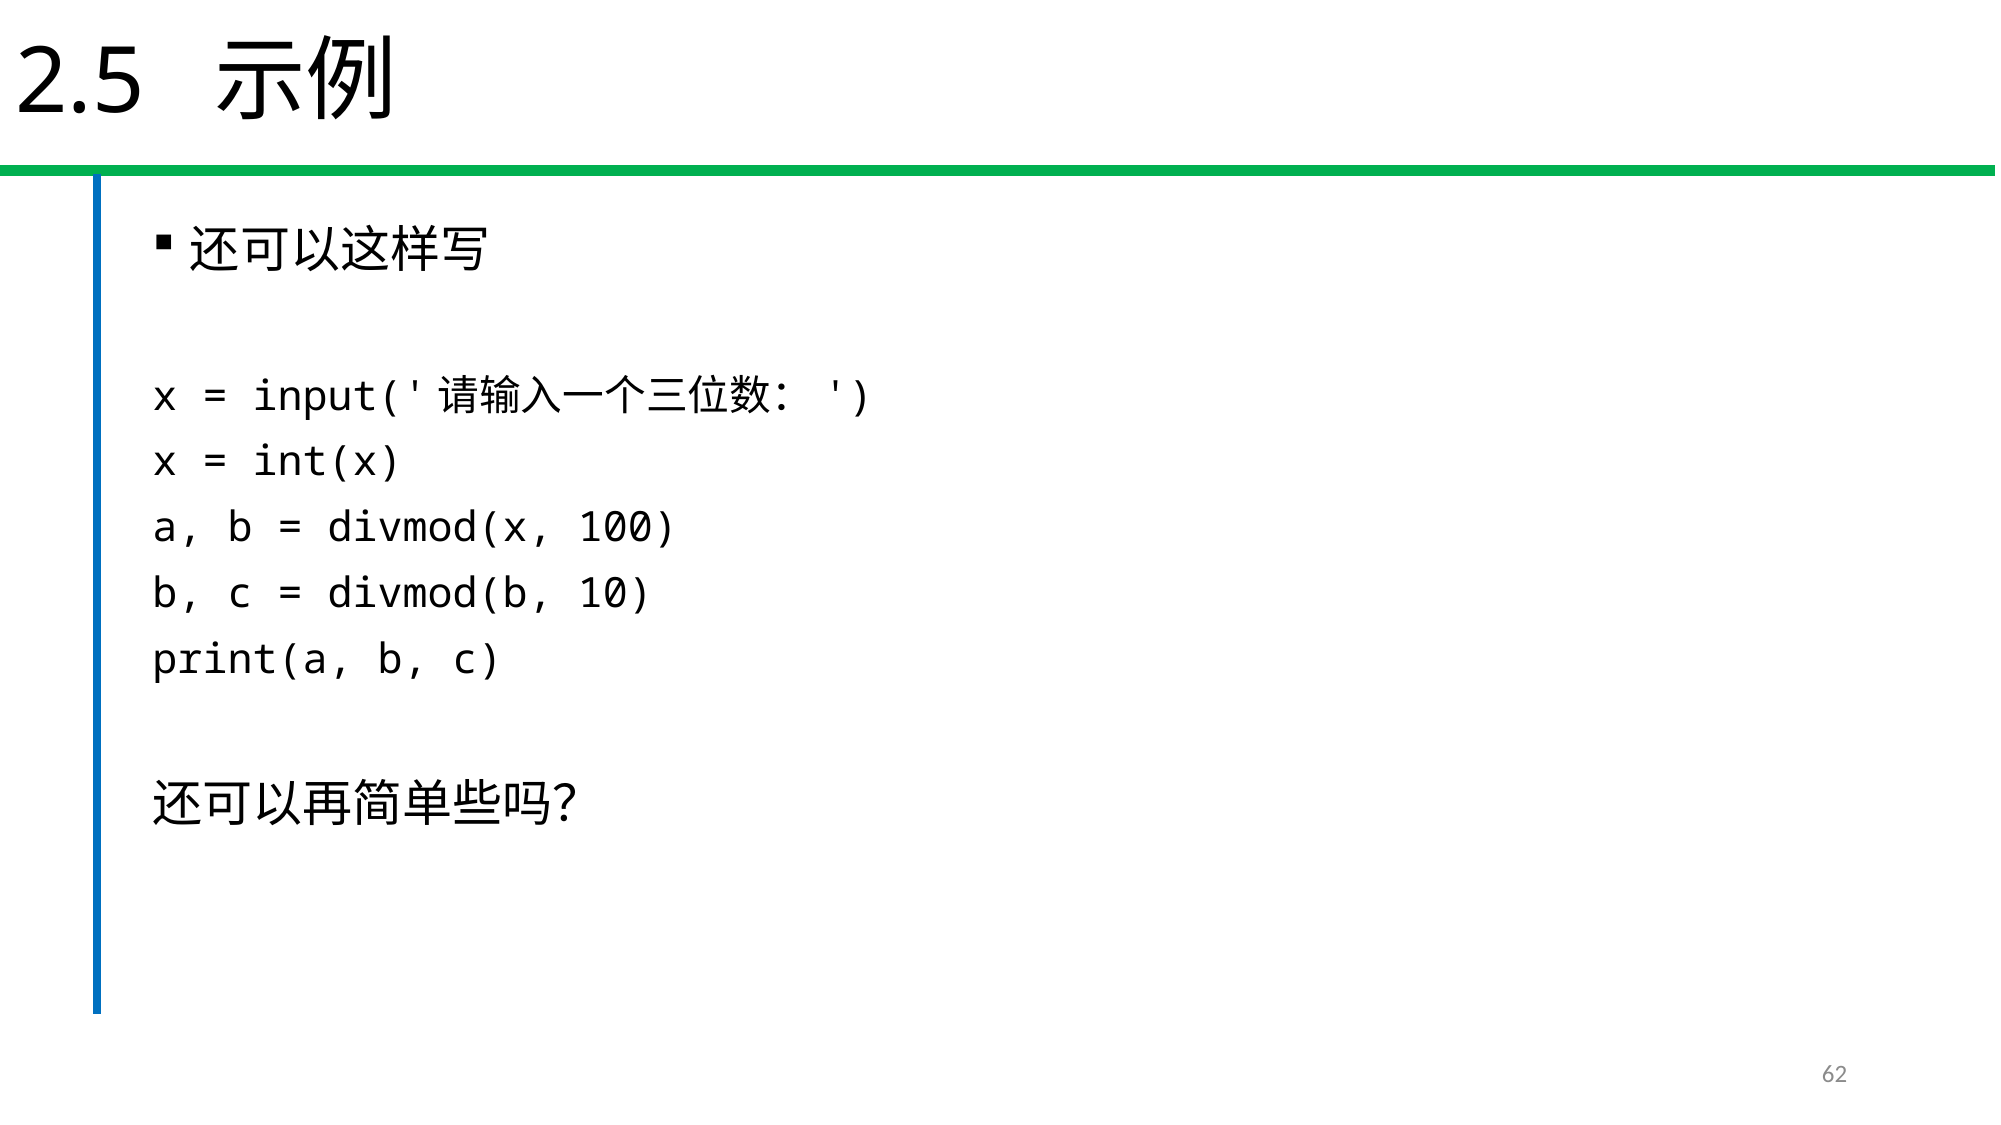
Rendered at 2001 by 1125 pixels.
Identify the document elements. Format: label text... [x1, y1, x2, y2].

slide_number 62 [1412, 1042, 1863, 1103]
title 2.5 示例 [0, 0, 1995, 165]
list 还可以这样写 x = input('请输入一个三位数：') x = int(x) a, b = divmod(x, 100) b, c = divmod(b, 10) print(a, b, c) 还可以再简单些吗？ [137, 216, 1863, 978]
